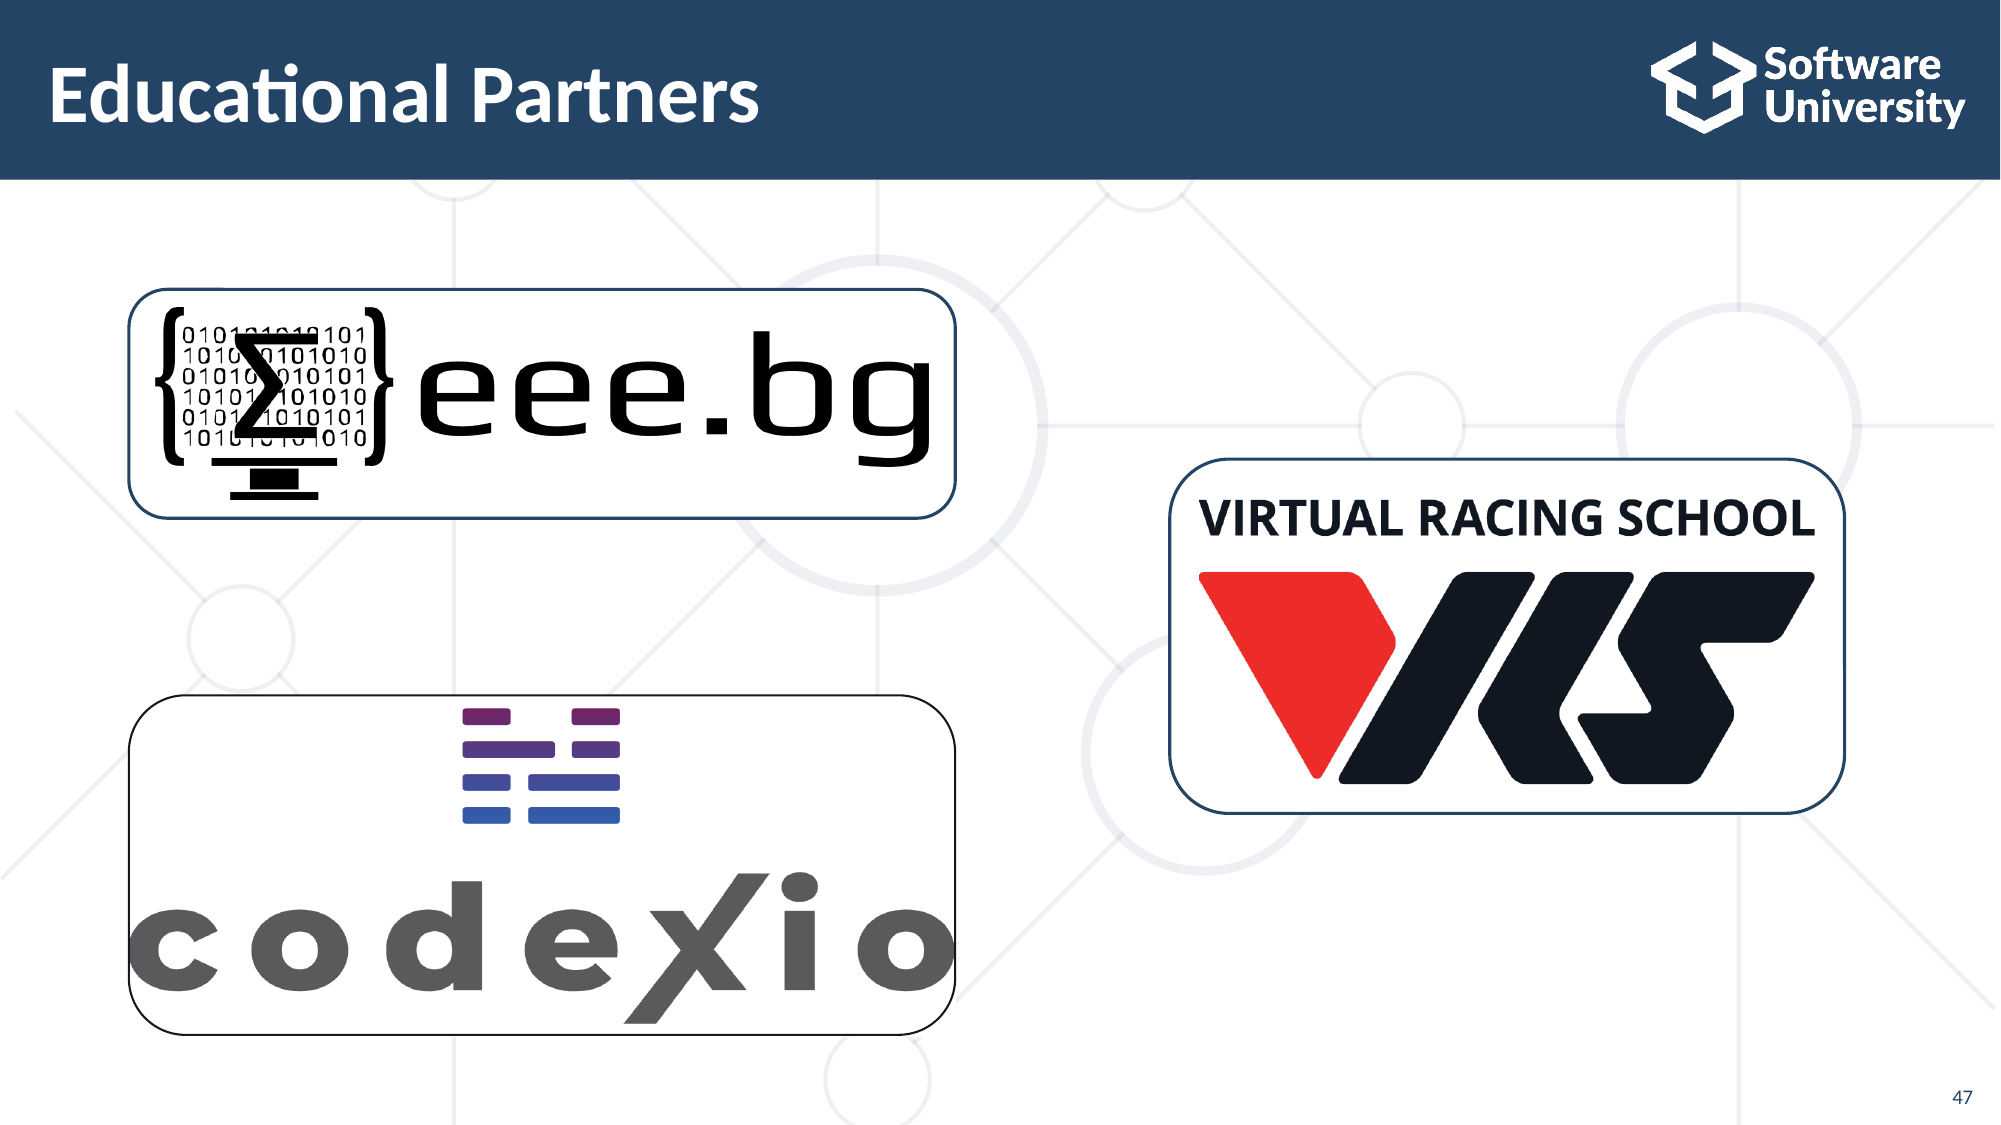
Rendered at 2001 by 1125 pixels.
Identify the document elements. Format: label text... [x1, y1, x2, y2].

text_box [128, 695, 956, 1038]
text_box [1169, 333, 1845, 950]
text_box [128, 289, 956, 519]
slide_number 47 [1927, 1067, 1989, 1117]
title Educational Partners [31, 16, 1625, 162]
picture [1651, 41, 1966, 134]
